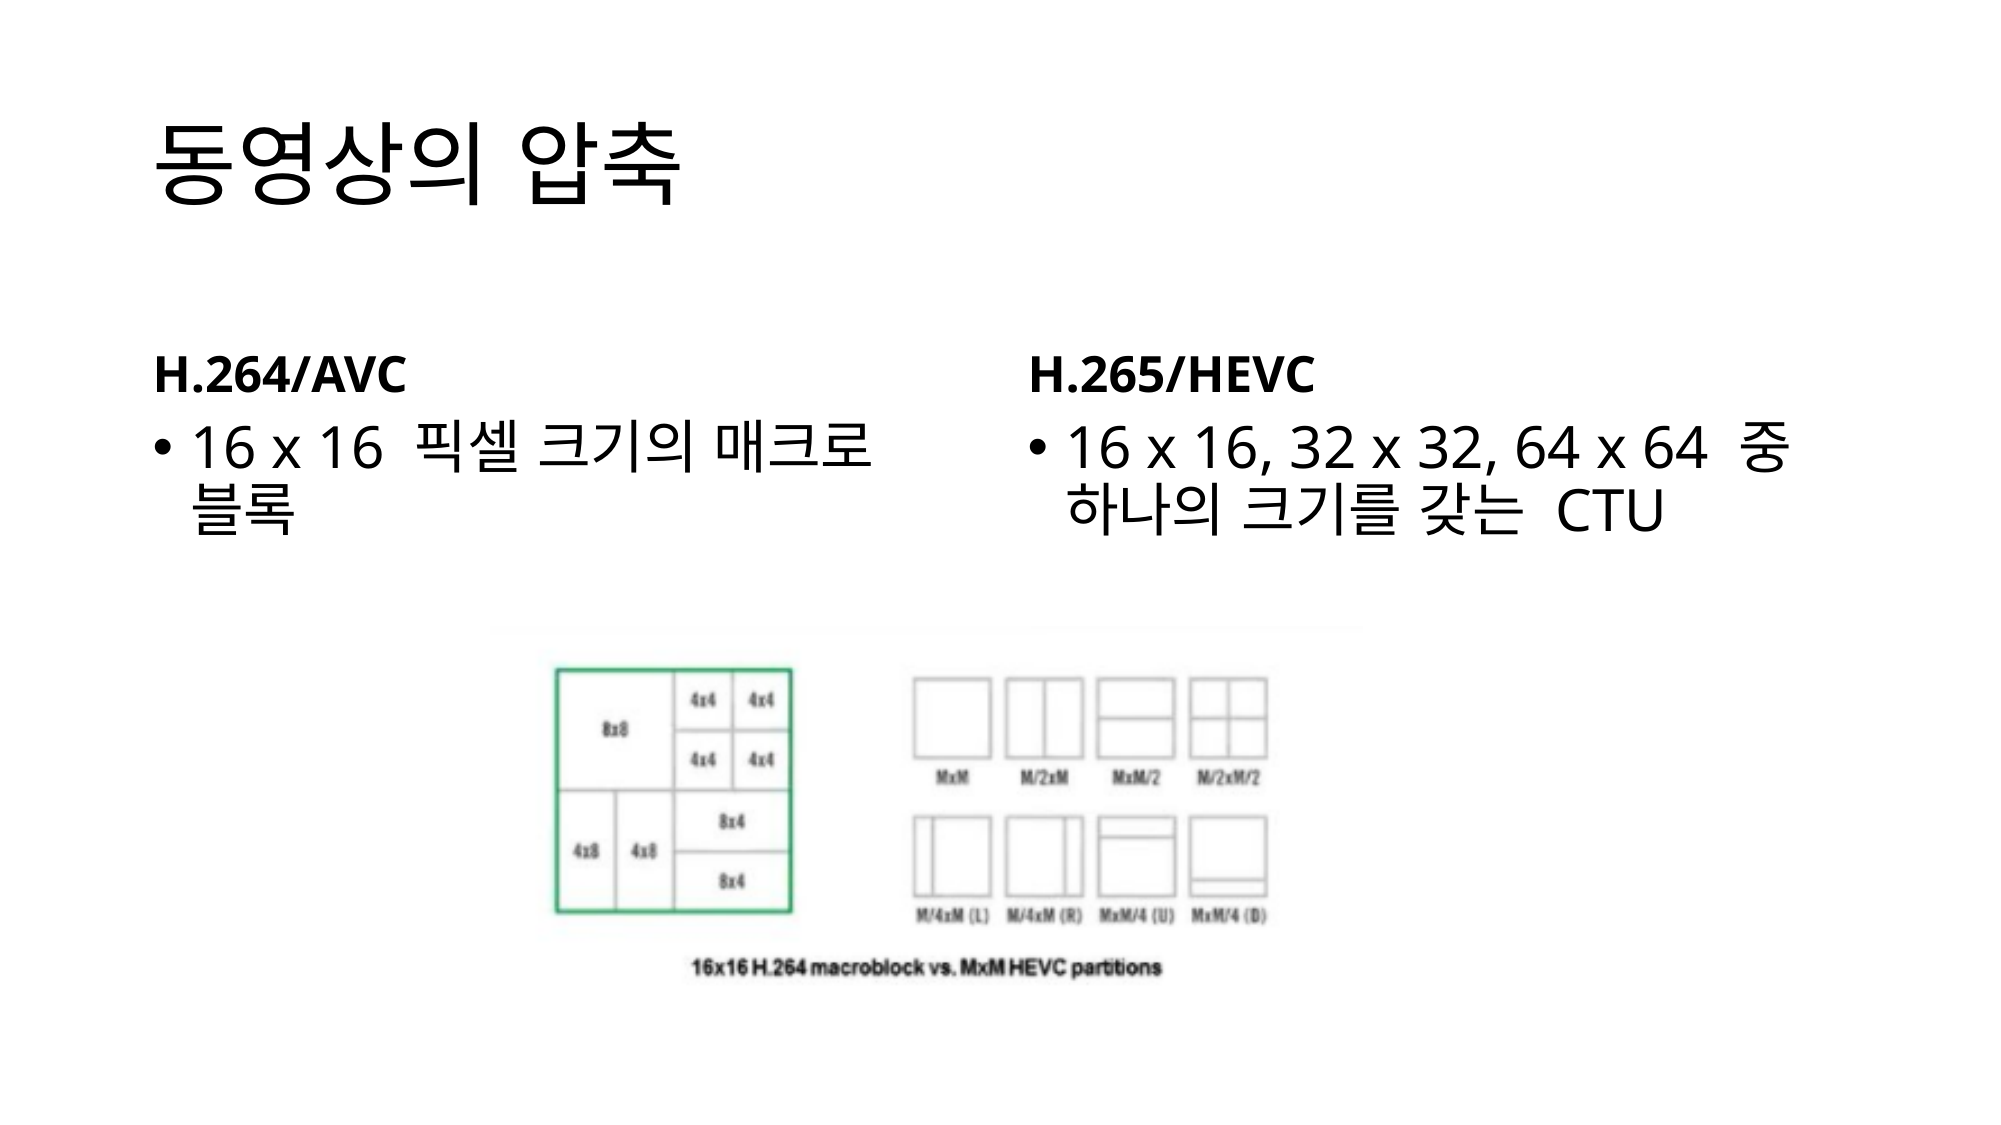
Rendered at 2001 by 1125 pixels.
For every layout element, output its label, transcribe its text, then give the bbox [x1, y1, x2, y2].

list H.264/AVC [137, 275, 984, 410]
picture [490, 626, 1363, 999]
list 16 x 16, 32 x 32, 64 x 64 중 하나의 크기를 갖는 CTU [1012, 410, 1863, 1016]
title 동영상의 압축 [137, 59, 1863, 278]
list 16 x 16 픽셀 크기의 매크로 블록 [137, 410, 984, 1016]
list H.265/HEVC [1012, 275, 1863, 410]
